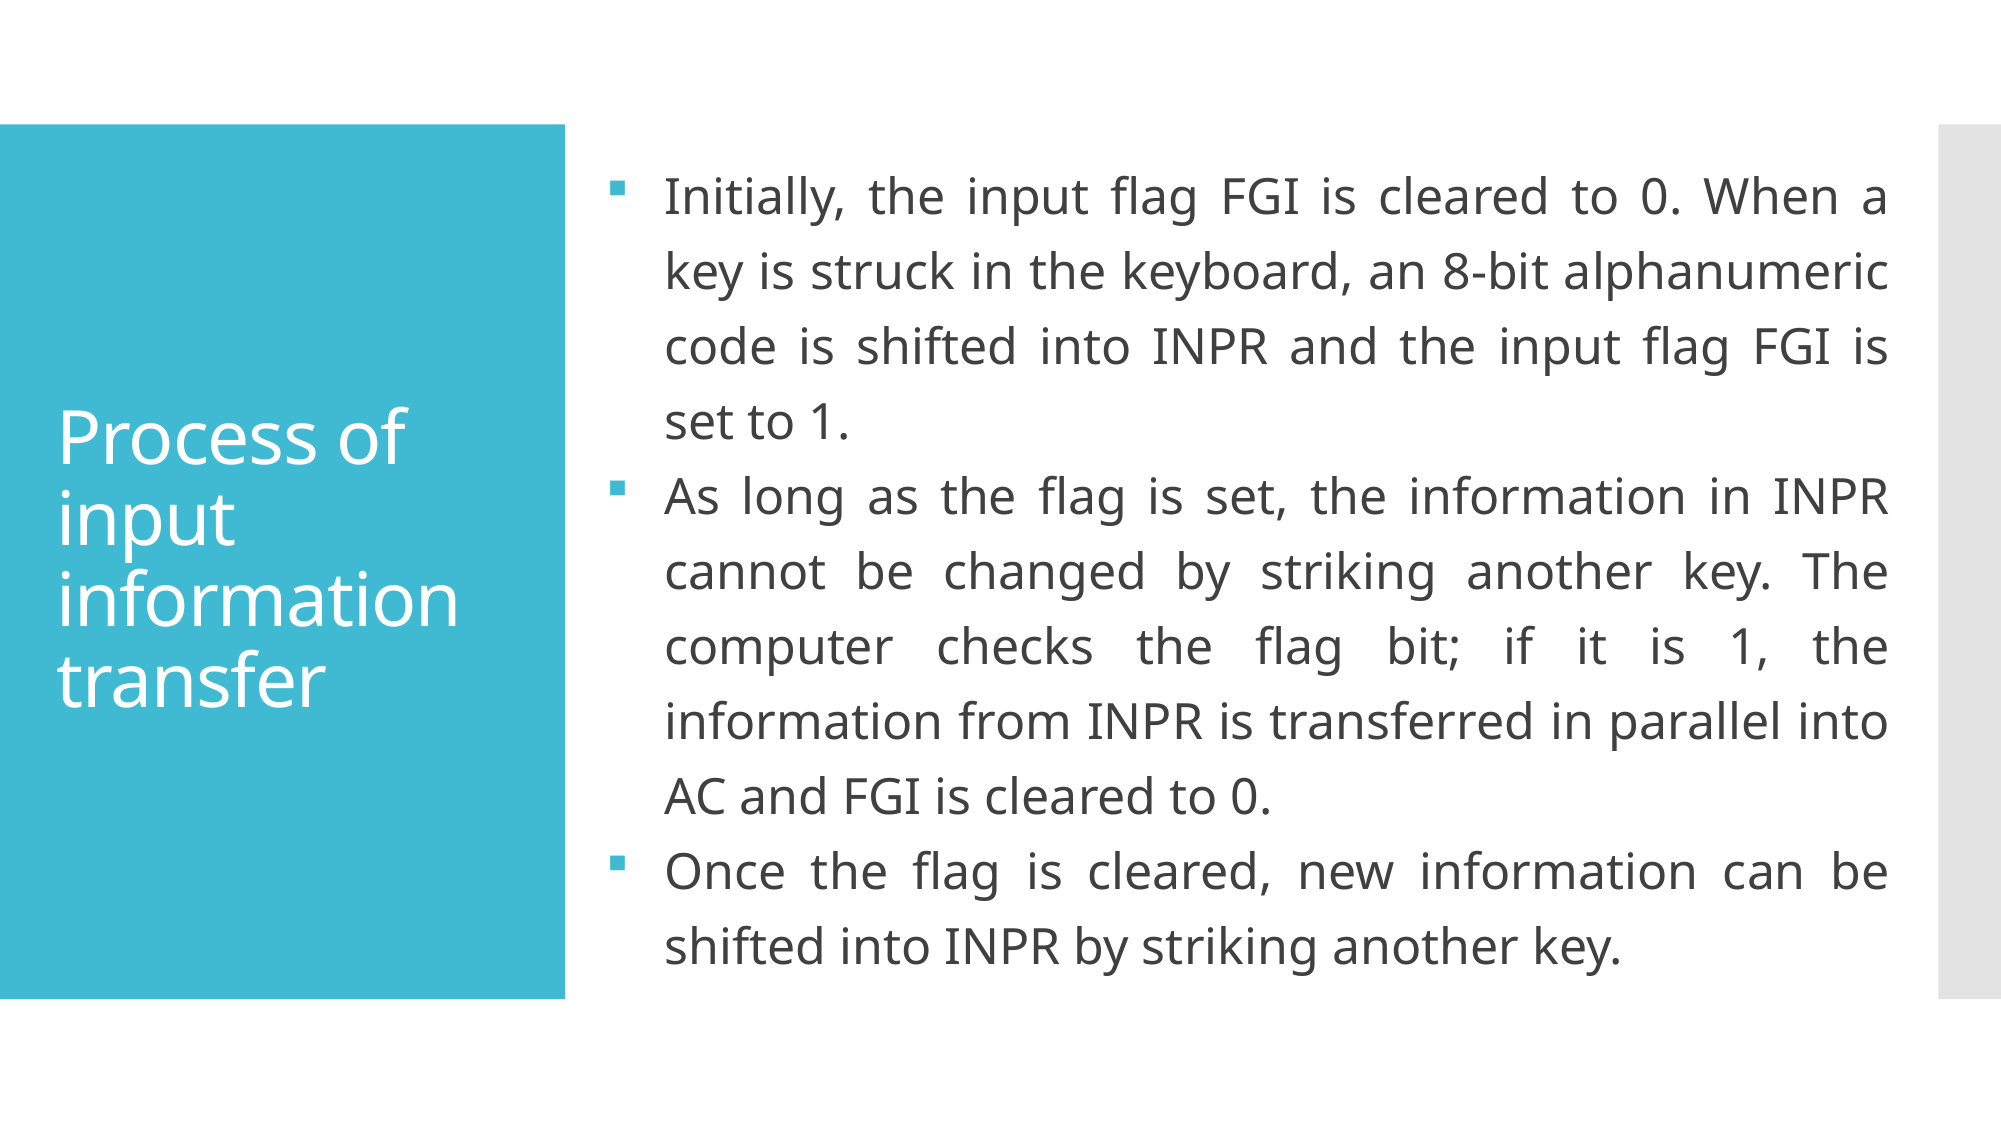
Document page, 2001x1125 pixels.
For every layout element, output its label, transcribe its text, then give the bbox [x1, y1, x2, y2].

title Process of input information transfer [41, 184, 525, 940]
list Initially, the input flag FGI is cleared to 0. When a key is struck in the keyboard, an 8-bit alphanumeric code is shifted into INPR and the input flag FGI is set to 1. As long as the flag is set, the information in INPR cannot be changed by striking another key. The computer checks the flag bit; if it is 1, the information from INPR is transferred in parallel into AC and FGI is cleared to 0. Once the flag is cleared, new information can be shifted into INPR by striking another key. [591, 141, 1906, 982]
